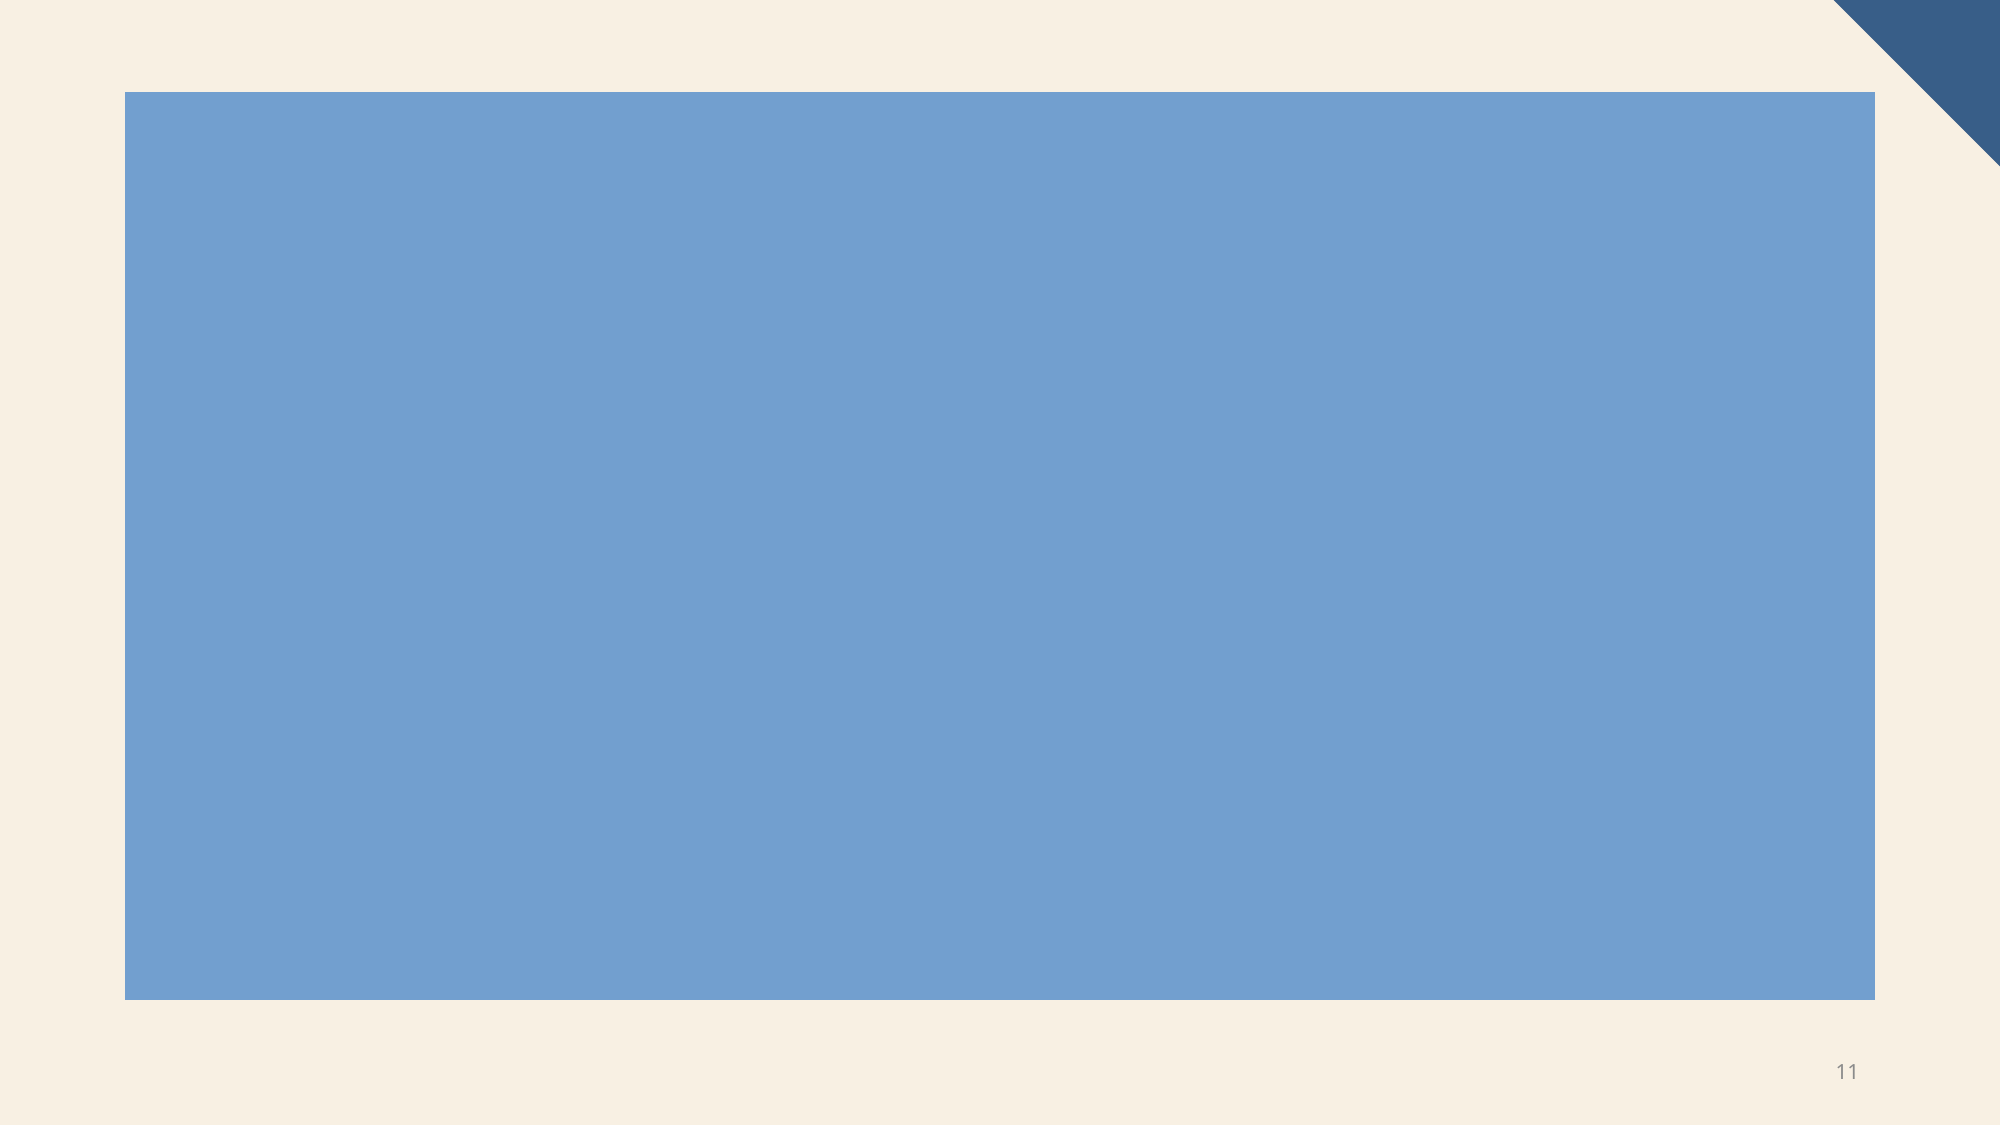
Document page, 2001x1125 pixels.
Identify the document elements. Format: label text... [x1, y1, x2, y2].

slide_number 11 [1799, 1042, 1875, 1103]
